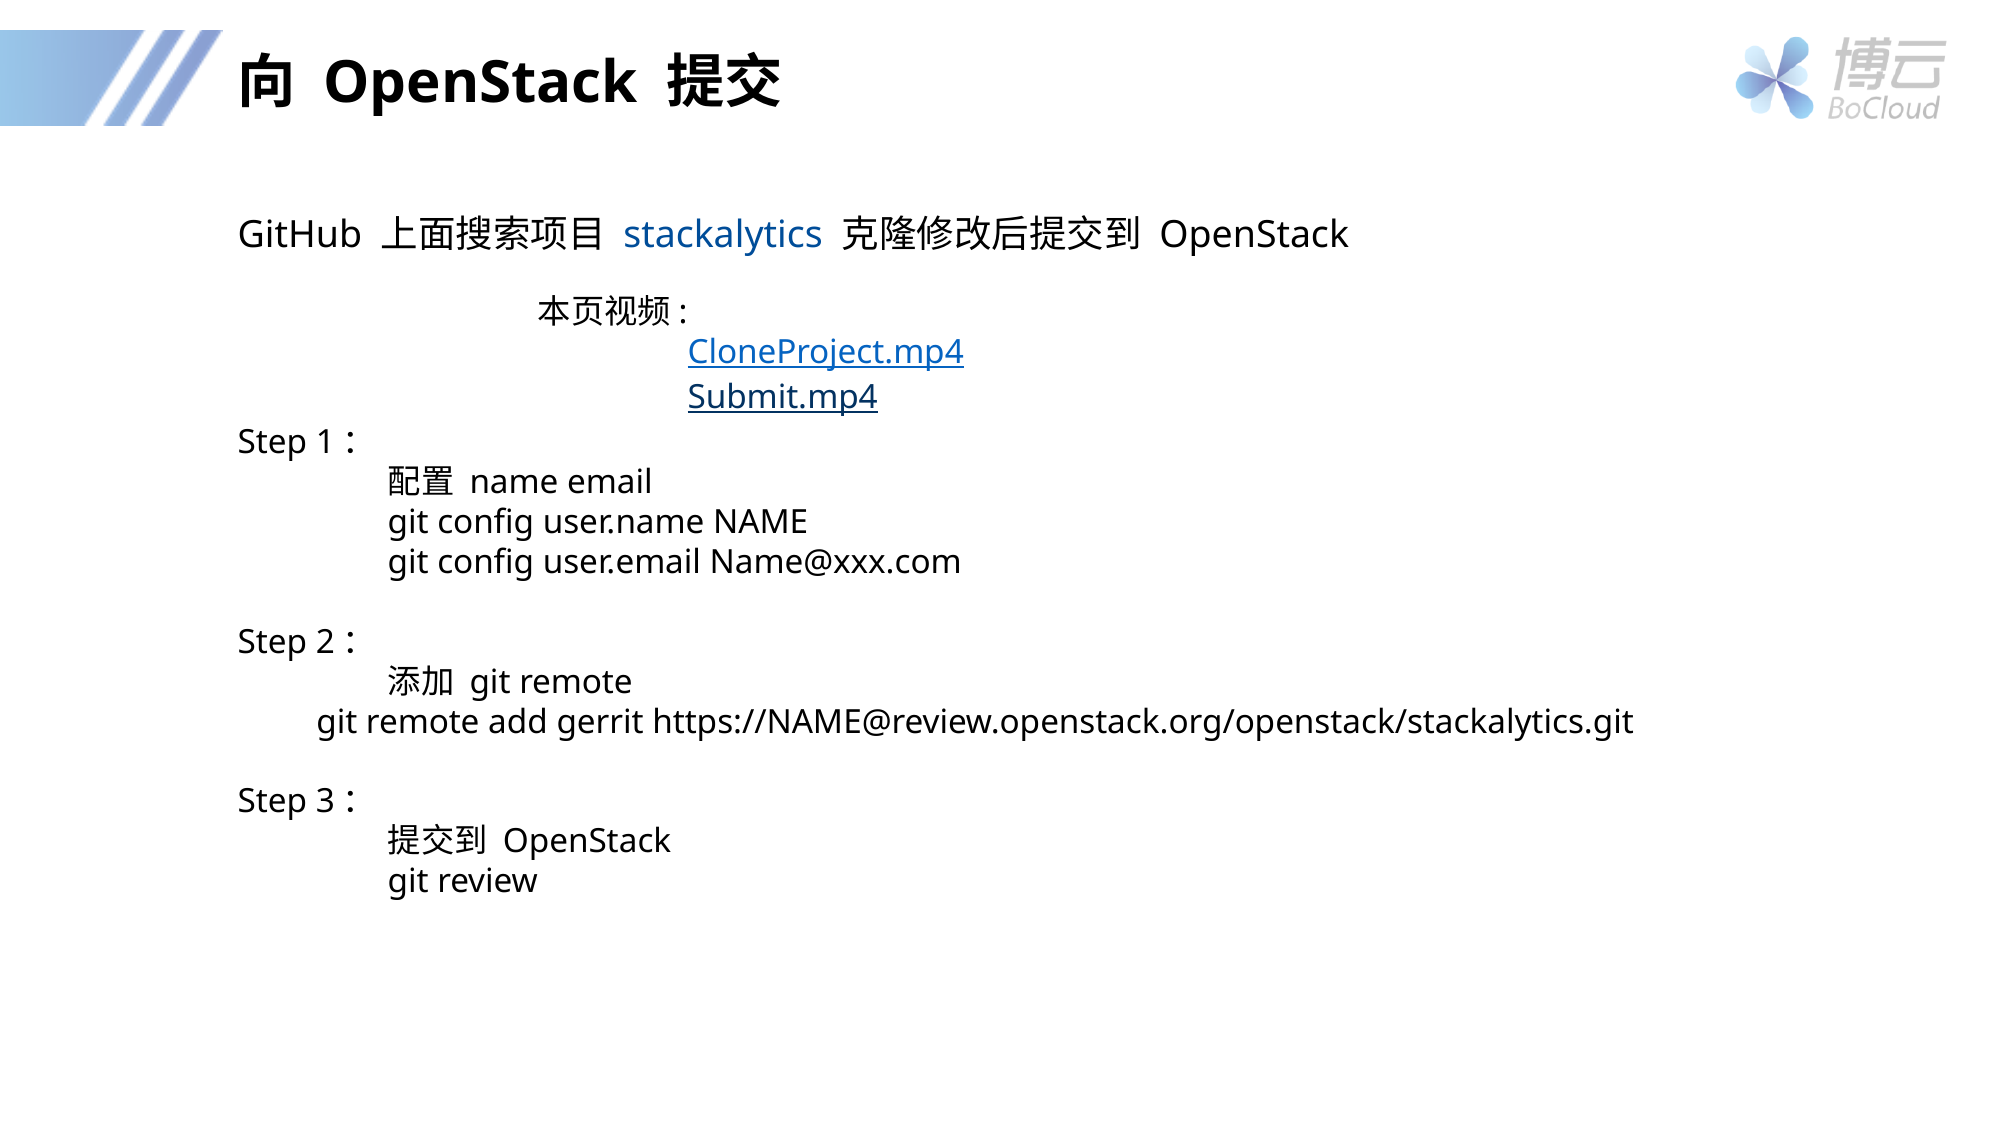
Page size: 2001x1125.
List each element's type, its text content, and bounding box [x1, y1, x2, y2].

text_box GitHub 上面搜索项目 stackalytics 克隆修改后提交到 OpenStack 本页视频: CloneProject.mp4 Submit.mp4 Step 1： 配置 name email git config user.name NAME git config user.email Name@xxx.com Step 2： 添加 git remote git remote add gerrit https://NAME@review.openstack.org/openstack/stackalytics.git Step 3： 提交到 OpenStack git review [222, 202, 1859, 1012]
picture [0, 30, 223, 126]
picture [1708, 24, 1977, 132]
title 向 OpenStack 提交 [222, 66, 1739, 163]
